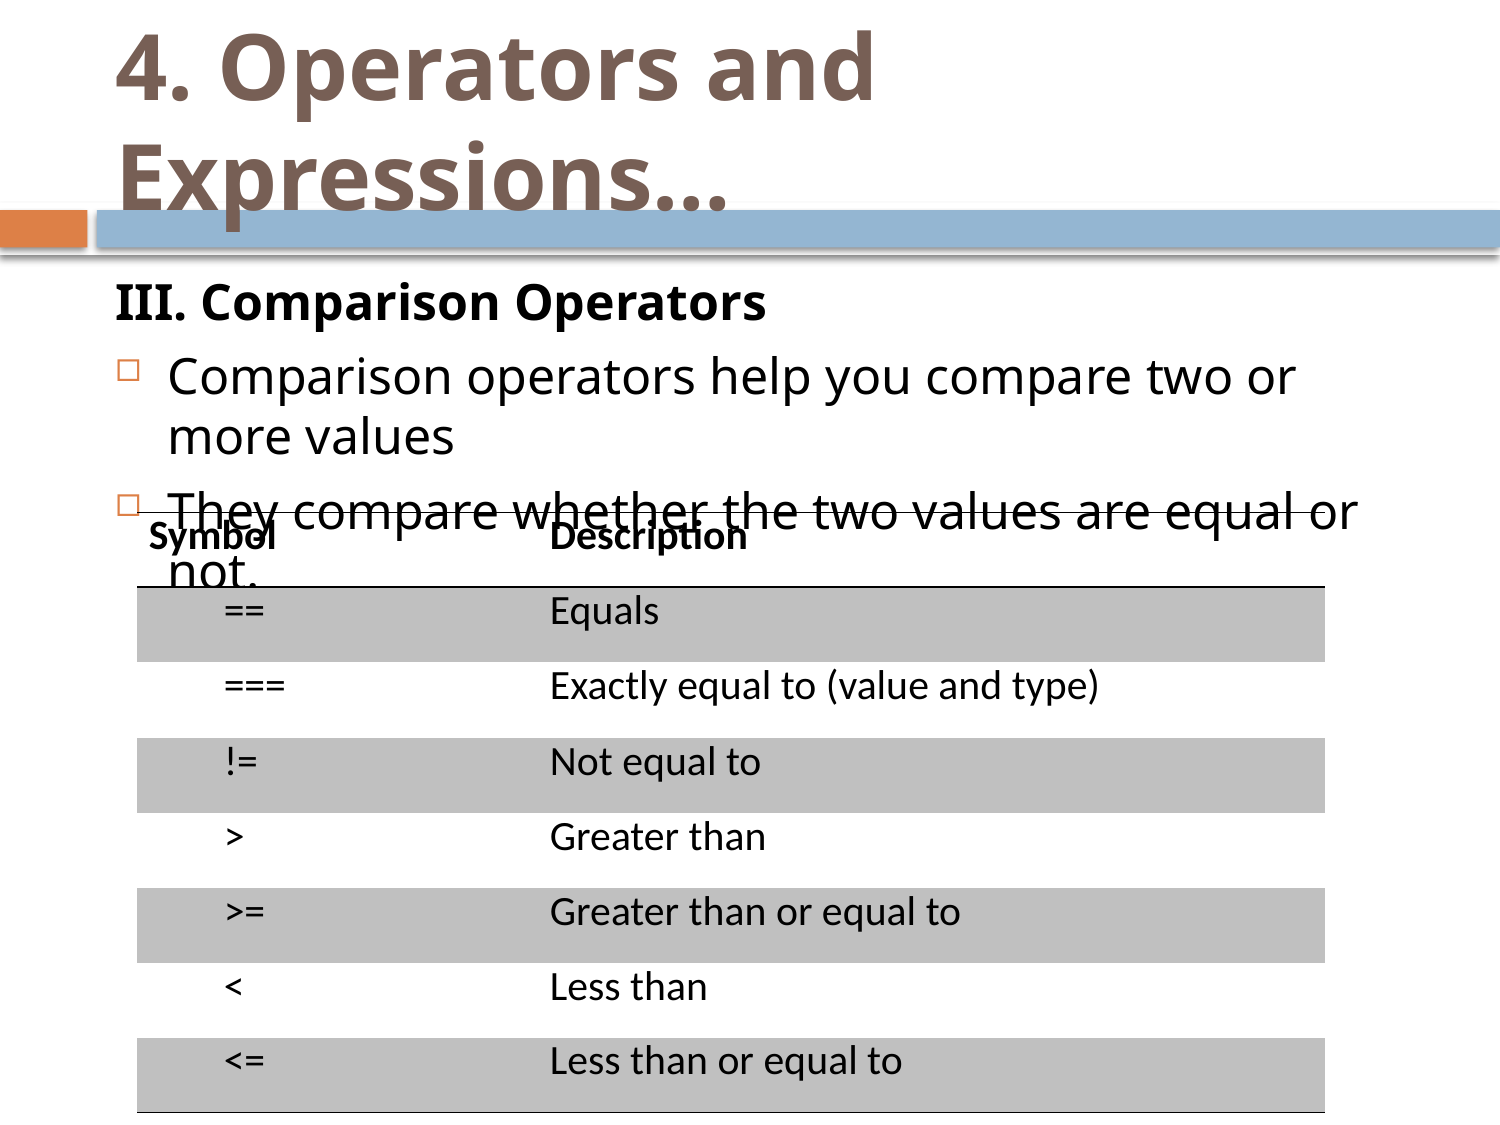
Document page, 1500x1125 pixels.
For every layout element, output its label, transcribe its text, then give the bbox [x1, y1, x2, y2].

table_cell Greater than or equal to [539, 888, 1325, 963]
table_cell == [137, 588, 539, 662]
table_cell Exactly equal to (value and type) [539, 662, 1325, 738]
title 4. Operators and Expressions… [100, 37, 1438, 200]
table_cell === [137, 662, 539, 738]
table_cell Not equal to [539, 738, 1325, 813]
table_cell <= [137, 1038, 539, 1112]
table_cell != [137, 738, 539, 813]
list III. Comparison Operators Comparison operators help you compare two or more values They compare whether the two values are equal or not. [100, 262, 1438, 1000]
table_header Description [539, 513, 1325, 586]
table_cell Less than or equal to [539, 1038, 1325, 1112]
table_cell >= [137, 888, 539, 963]
table_cell Equals [539, 588, 1325, 662]
table_cell Less than [539, 963, 1325, 1038]
table_cell Greater than [539, 813, 1325, 888]
table_cell > [137, 813, 539, 888]
table_header Symbol [137, 513, 539, 586]
table_cell < [137, 963, 539, 1038]
